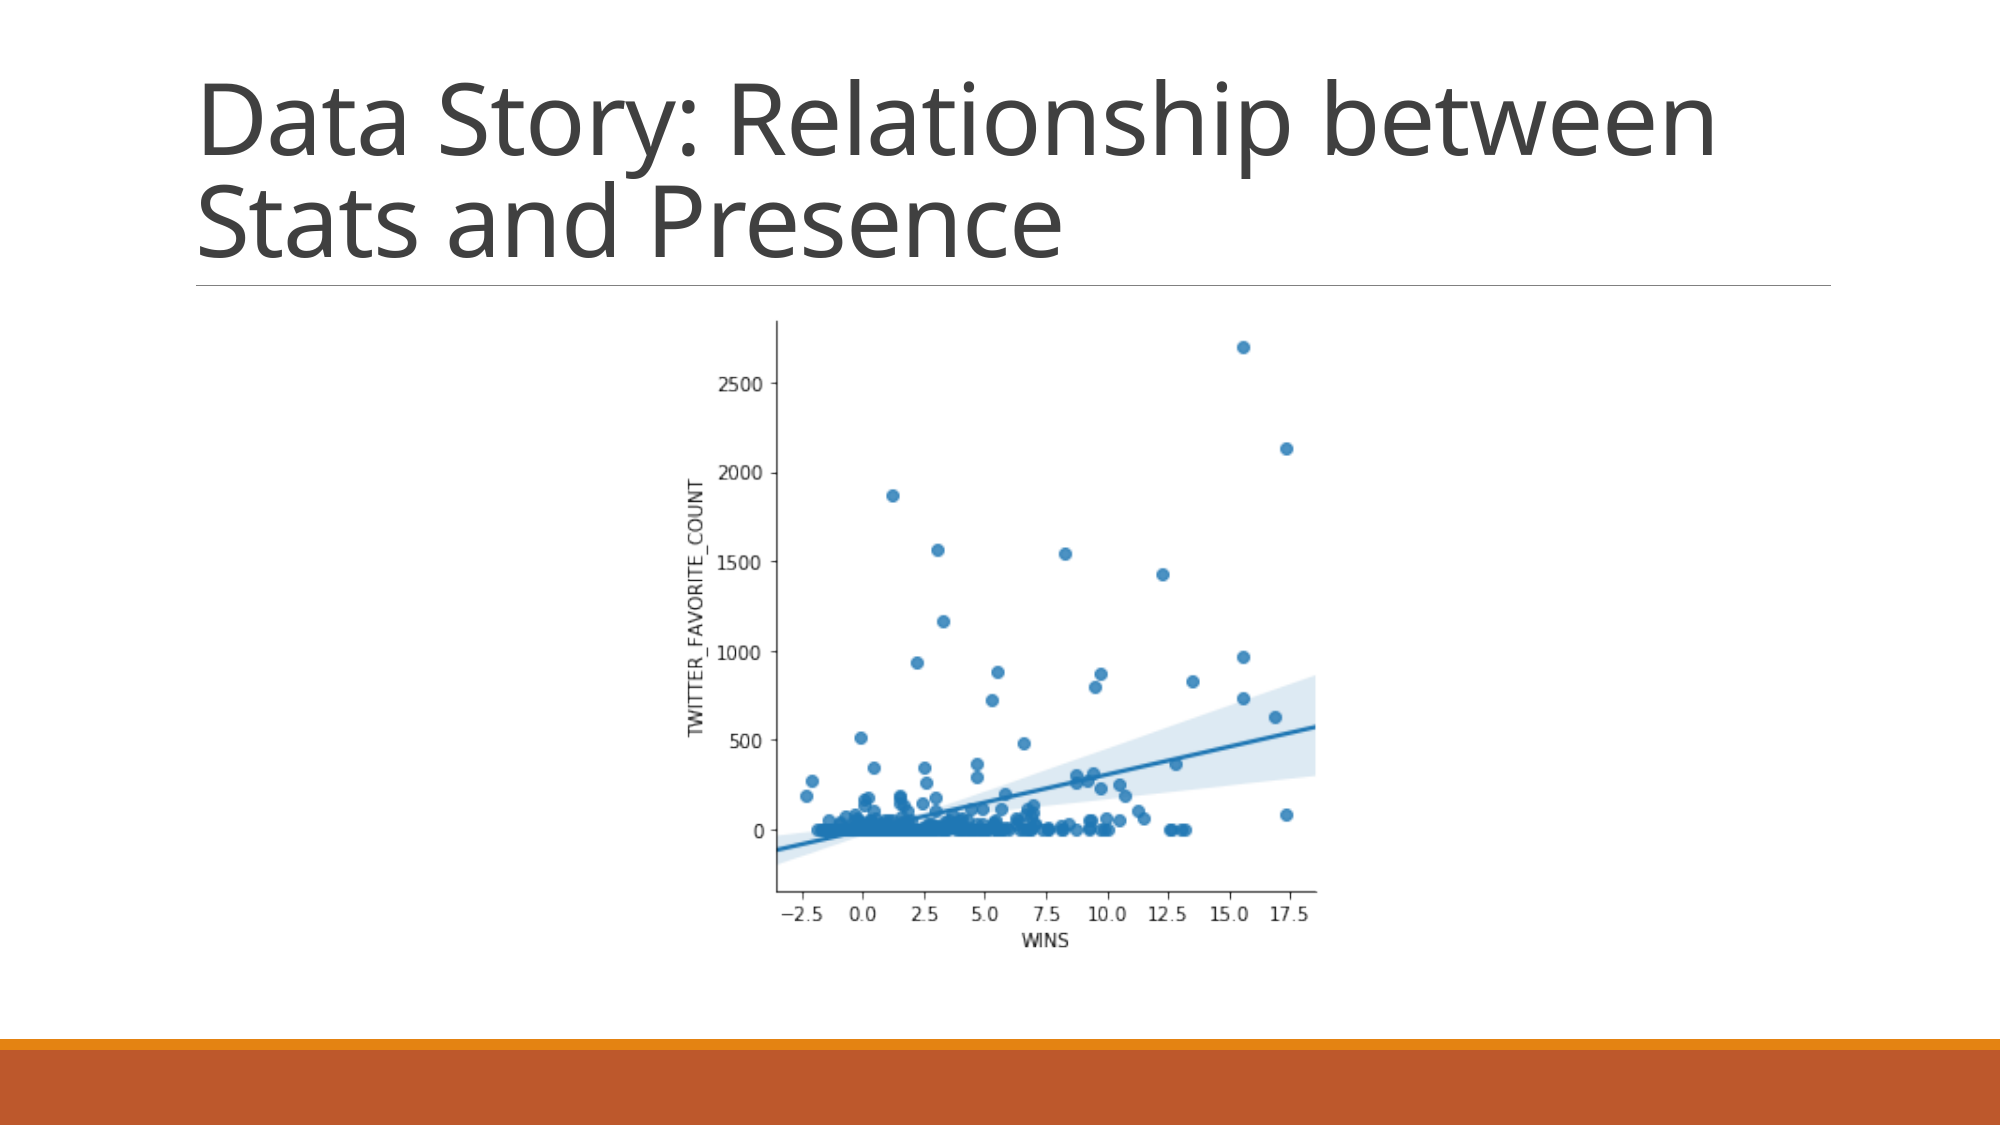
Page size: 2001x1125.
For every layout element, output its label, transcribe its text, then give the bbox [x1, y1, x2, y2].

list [674, 302, 1336, 964]
title Data Story: Relationship between Stats and Presence [180, 47, 1830, 285]
